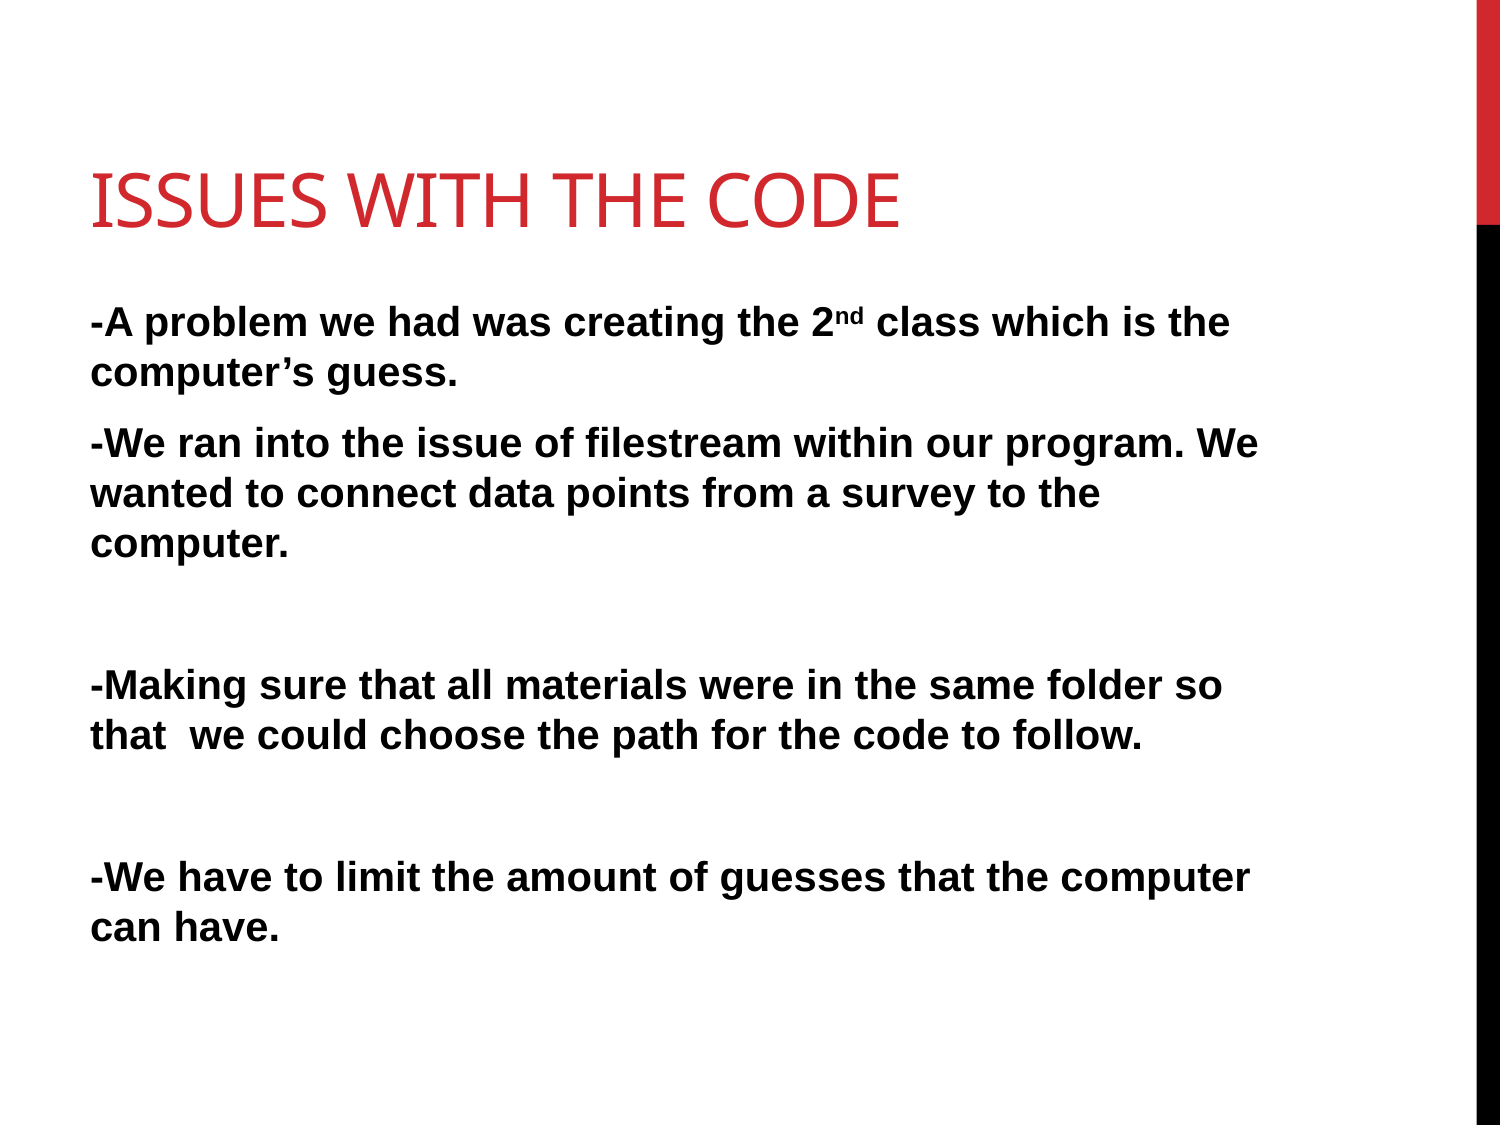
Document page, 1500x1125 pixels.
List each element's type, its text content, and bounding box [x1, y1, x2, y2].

title Issues with the code [75, 25, 1025, 250]
list -A problem we had was creating the 2nd class which is the computer’s guess. -We ran into the issue of filestream within our program. We wanted to connect data points from a survey to the computer. -Making sure that all materials were in the same folder so that we could choose the path for the code to follow. -We have to limit the amount of guesses that the computer can have. [75, 287, 1325, 1005]
